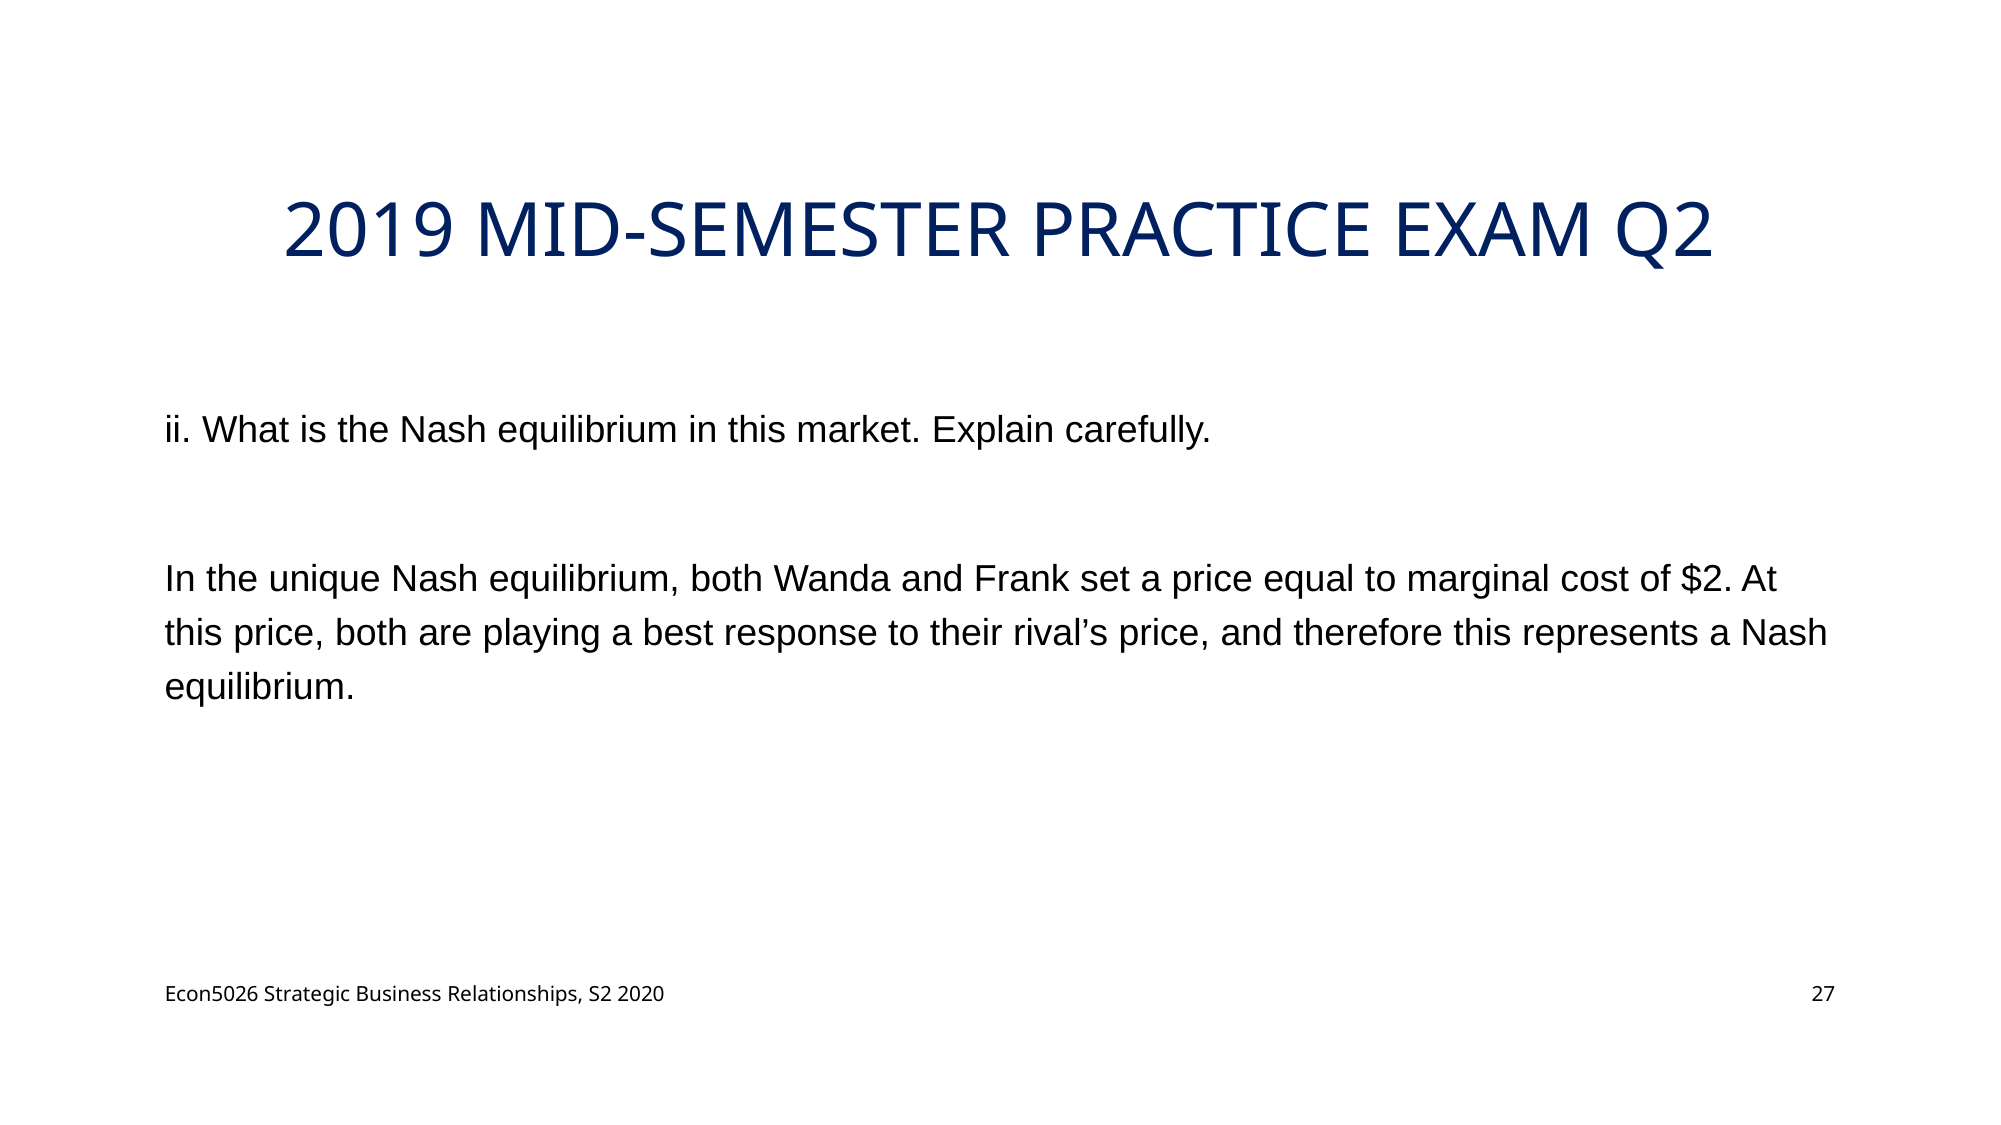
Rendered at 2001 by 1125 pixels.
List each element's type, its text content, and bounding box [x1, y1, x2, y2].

slide_number 27 [1724, 965, 1851, 1025]
list ii. What is the Nash equilibrium in this market. Explain carefully. In the unique Nash equilibrium, both Wanda and Frank set a price equal to marginal cost of $2. At this price, both are playing a best response to their rival’s price, and therefore this represents a Nash equilibrium. [149, 388, 1850, 950]
footer Econ5026 Strategic Business Relationships, S2 2020 [149, 965, 1245, 1025]
title 2019 Mid-semester practice Exam Q2 [149, 101, 1851, 364]
